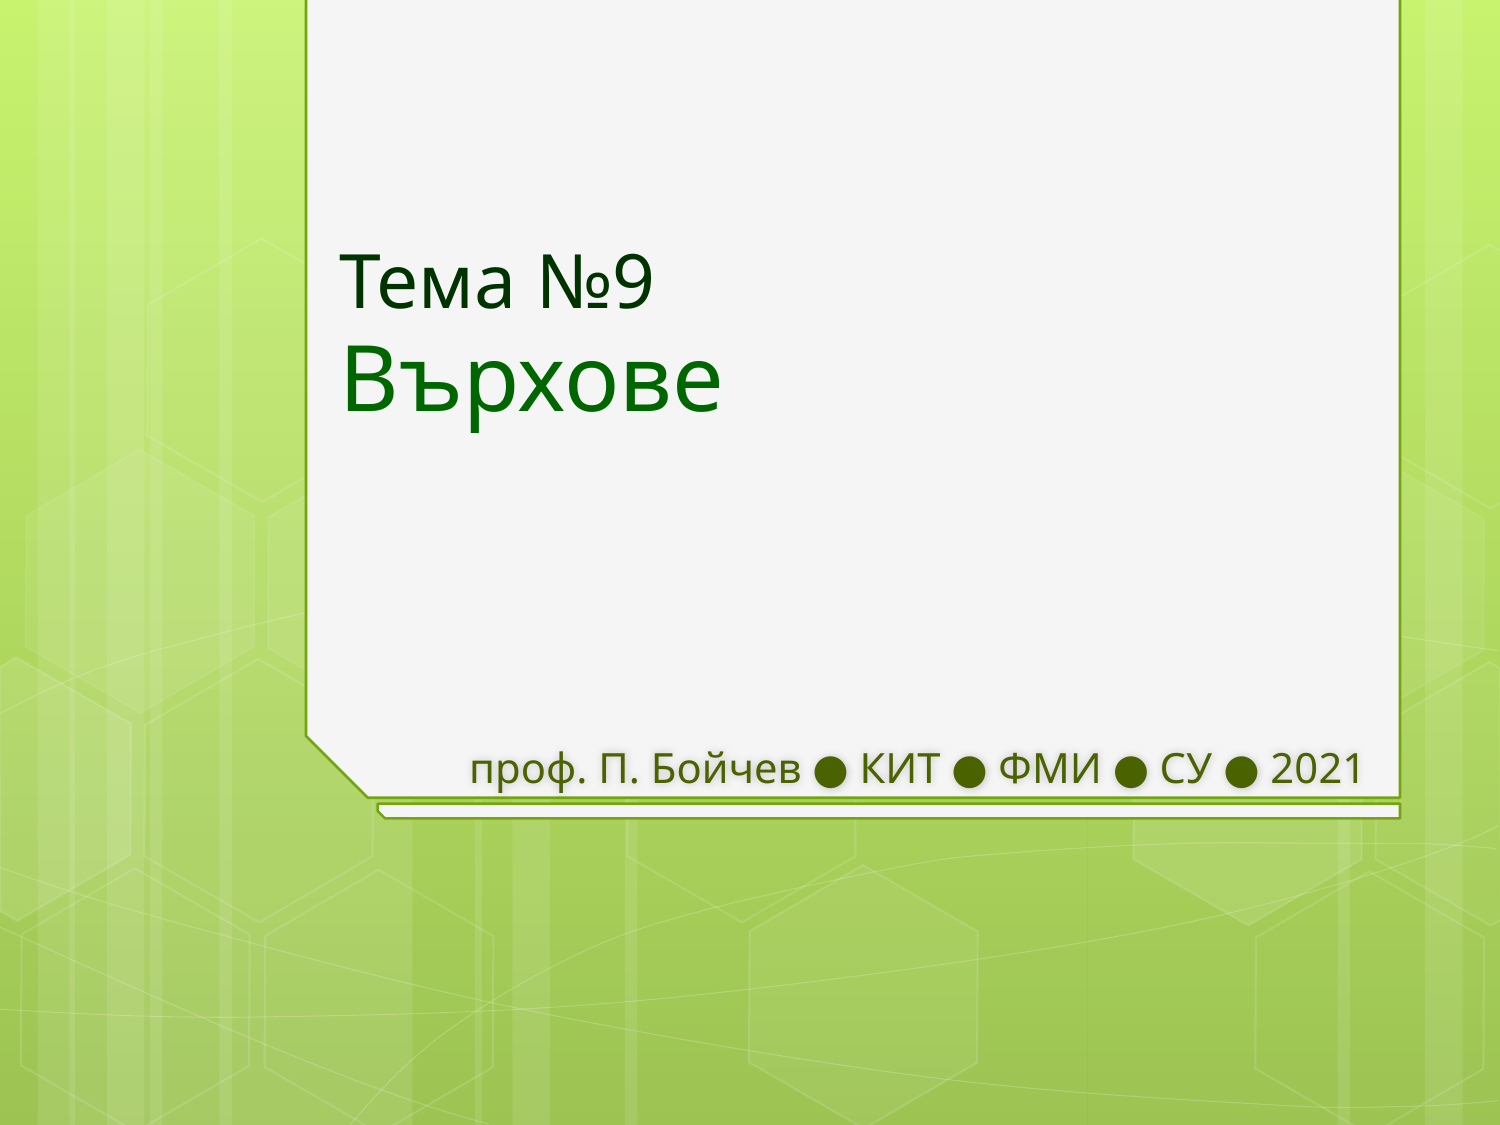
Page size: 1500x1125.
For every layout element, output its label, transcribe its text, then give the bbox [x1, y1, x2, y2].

title Върхове [324, 332, 1382, 675]
list Тема №9 [324, 181, 1386, 332]
